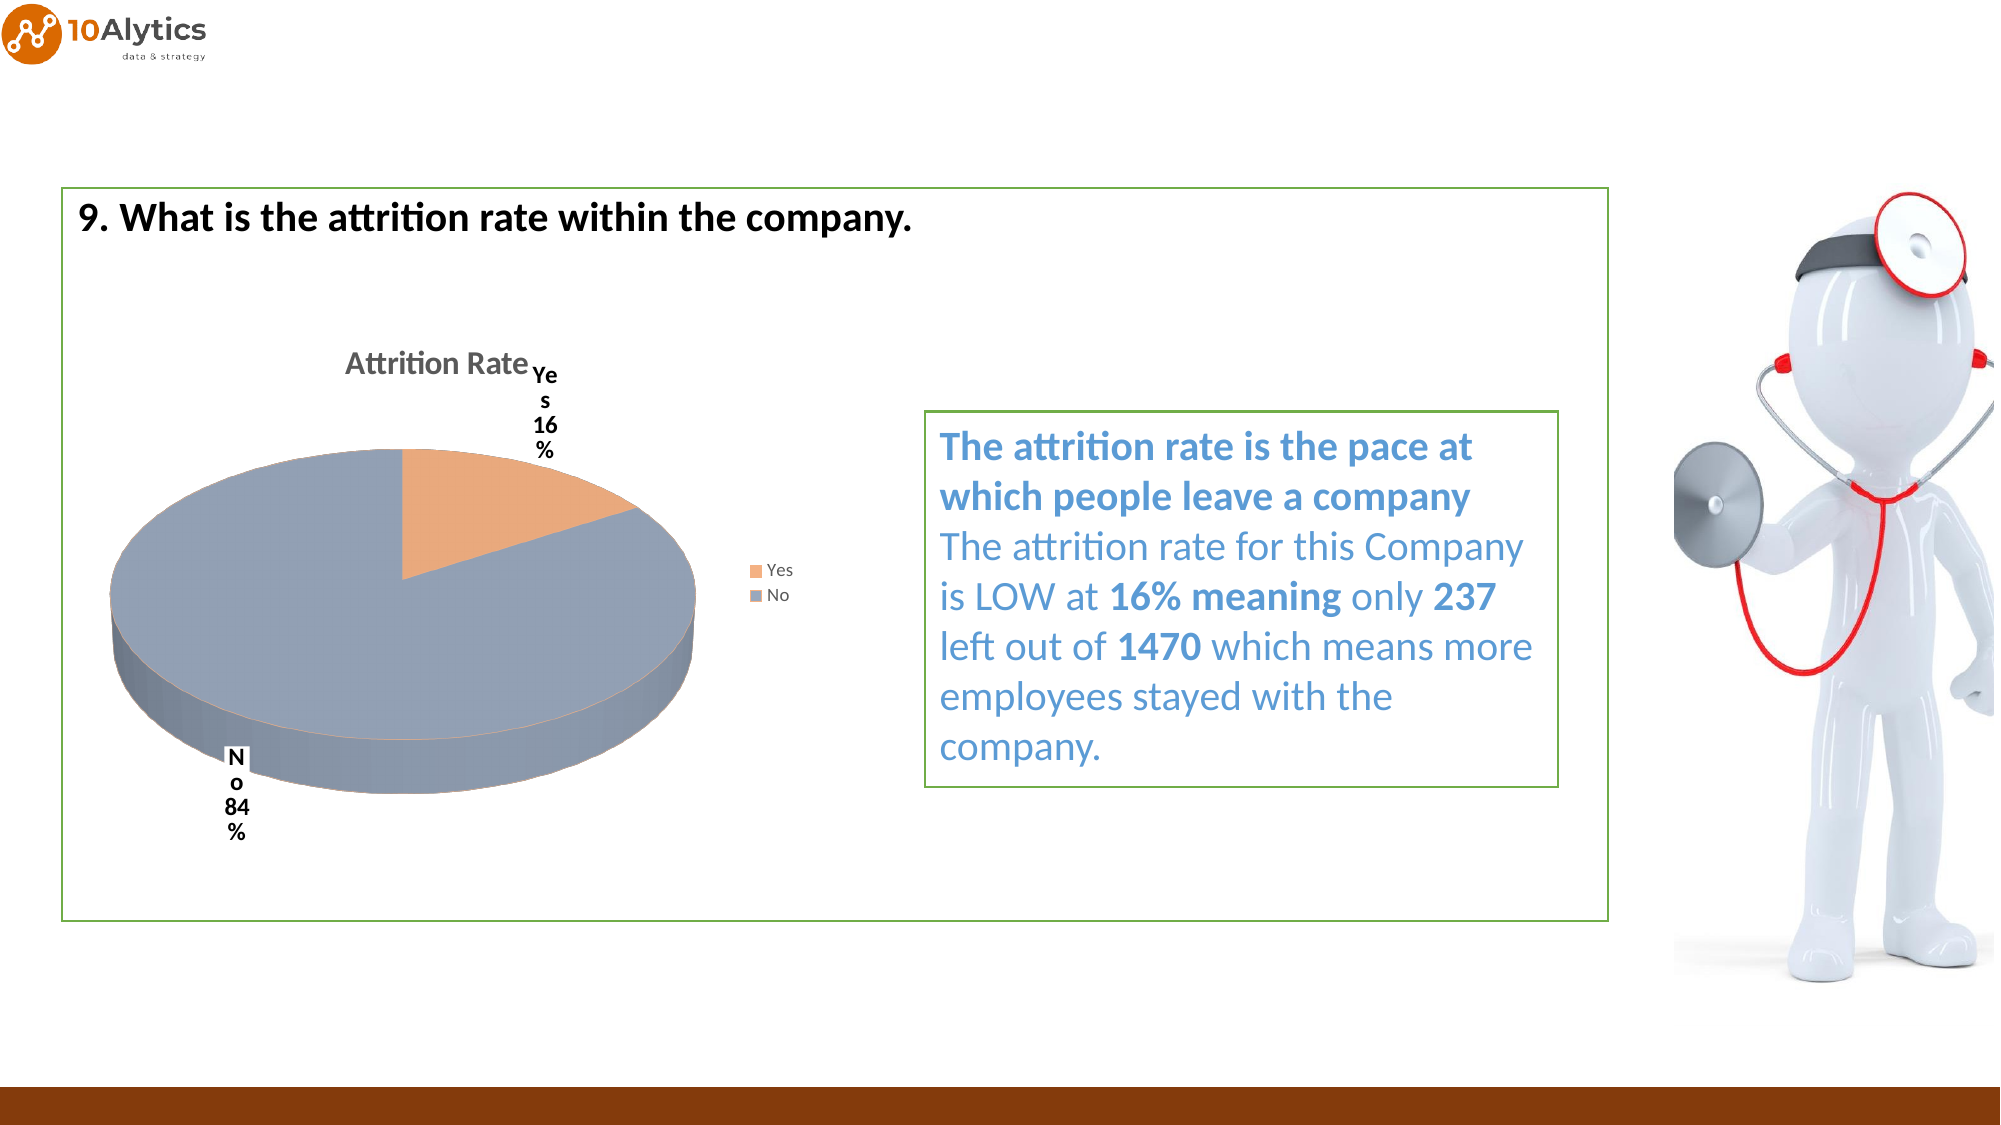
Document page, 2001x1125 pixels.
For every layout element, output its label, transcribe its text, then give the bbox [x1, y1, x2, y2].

picture [1674, 183, 1994, 1026]
text_box 9. What is the attrition rate within the company. [62, 187, 1609, 922]
text_box The attrition rate is the pace at which people leave a company The attrition rate for this Company is LOW at 16% meaning only 237 left out of 1470 which means more employees stayed with the company. [924, 411, 1558, 788]
picture [1, 3, 206, 65]
chart [62, 320, 813, 847]
